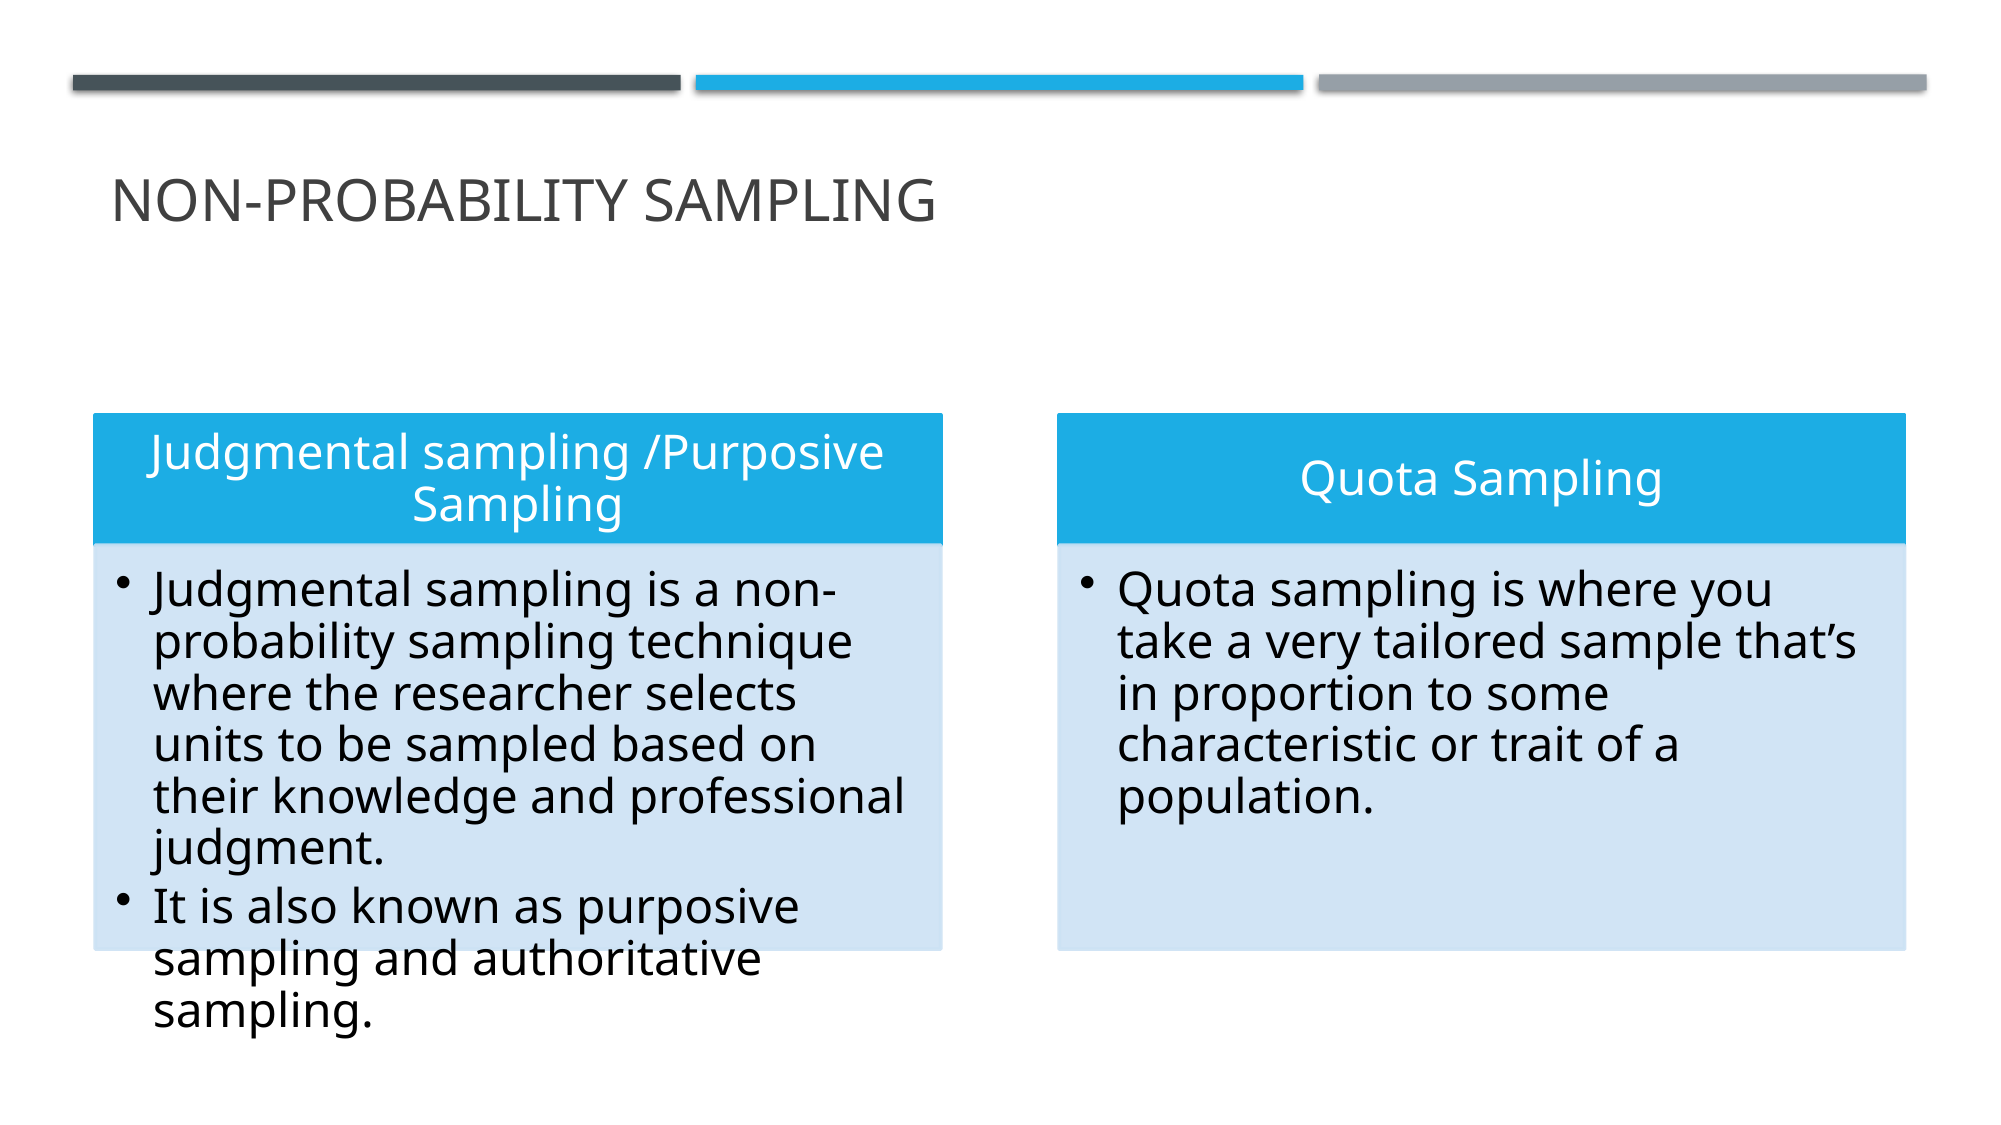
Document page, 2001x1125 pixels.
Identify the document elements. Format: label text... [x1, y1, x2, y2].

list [94, 383, 1906, 981]
title Non-Probability Sampling [95, 115, 1905, 311]
